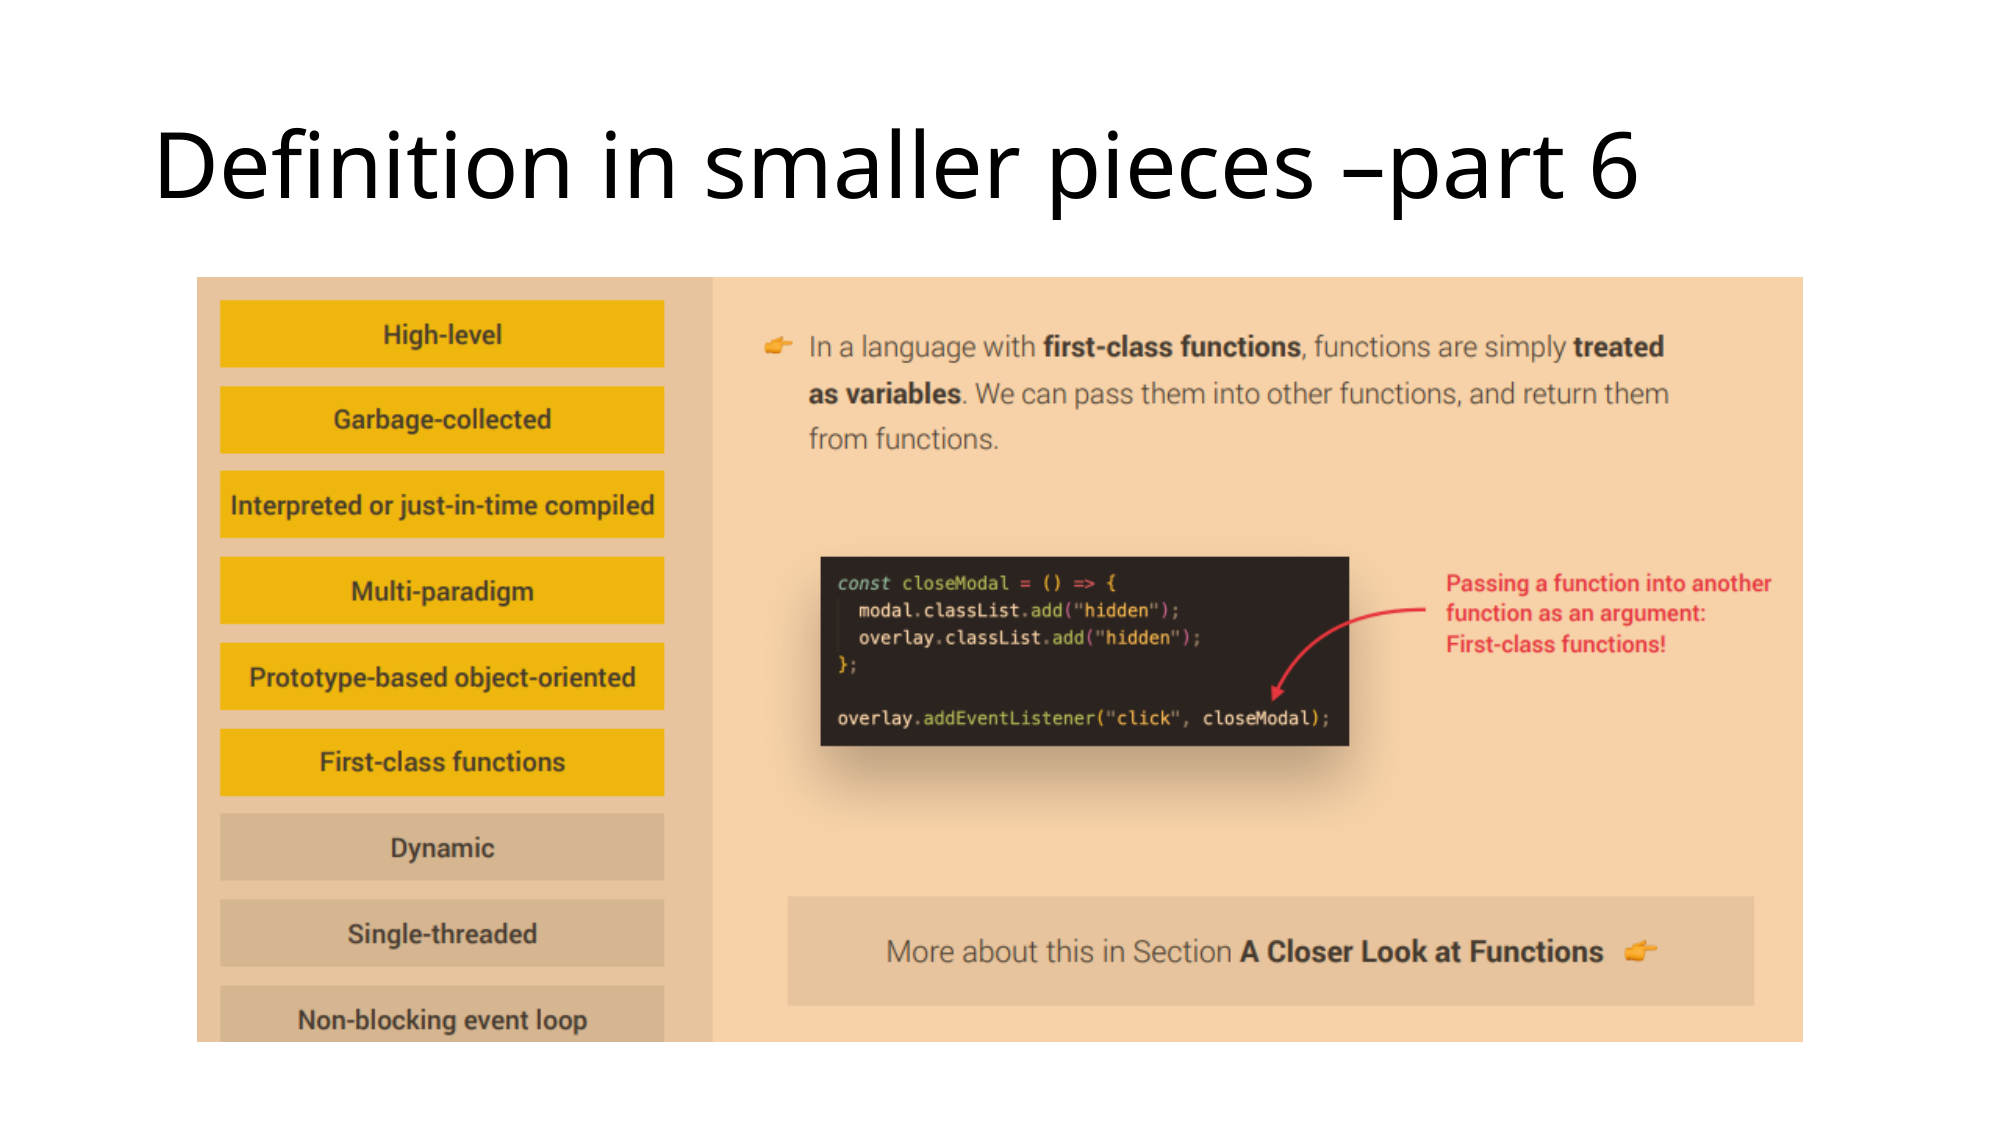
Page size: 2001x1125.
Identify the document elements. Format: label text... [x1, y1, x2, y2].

picture [197, 277, 1803, 1042]
title Definition in smaller pieces –part 6 [137, 59, 1863, 278]
